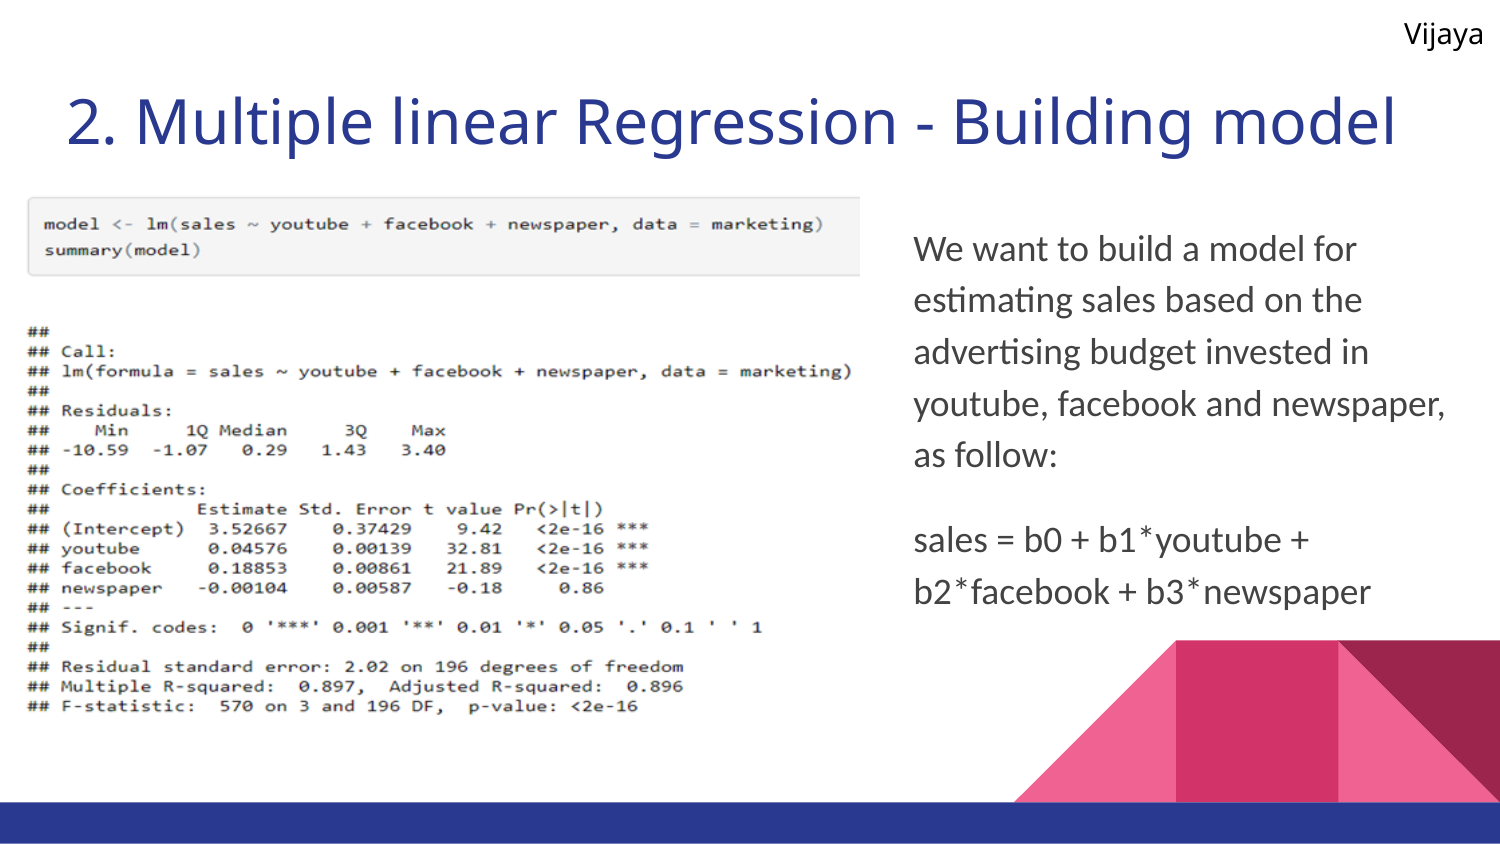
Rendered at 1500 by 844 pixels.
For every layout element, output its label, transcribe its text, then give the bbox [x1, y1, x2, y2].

picture [24, 191, 860, 730]
text_box Vijaya [1389, 0, 1500, 43]
list We want to build a model for estimating sales based on the advertising budget invested in youtube, facebook and newspaper, as follow: sales = b0 + b1*youtube + b2*facebook + b3*newspaper [898, 201, 1475, 750]
title 2. Multiple linear Regression - Building model [51, 67, 1449, 167]
